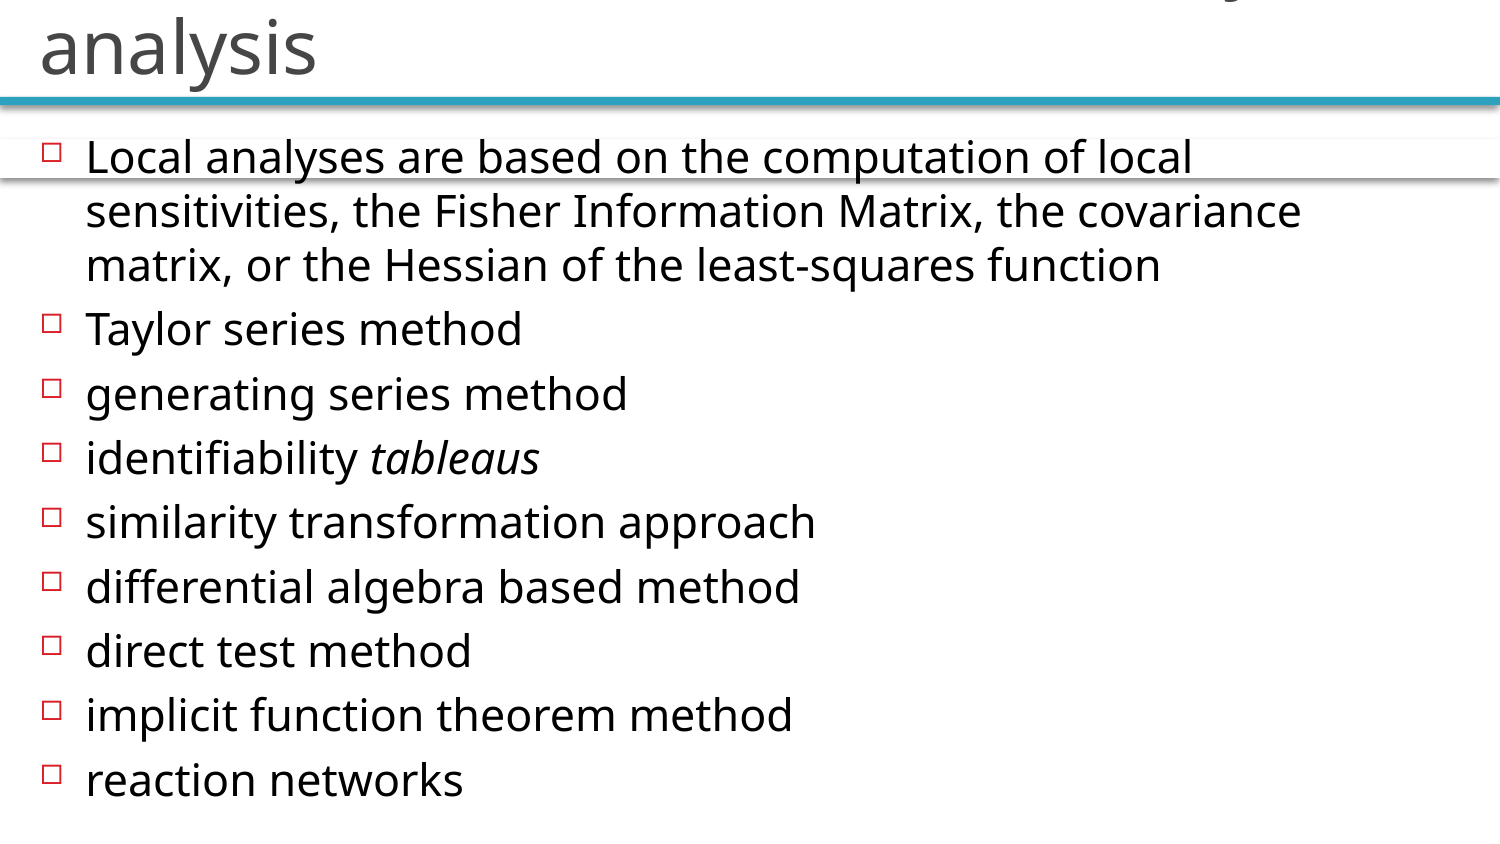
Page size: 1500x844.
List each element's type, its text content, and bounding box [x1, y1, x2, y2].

title Homework - Practical identifiability analysis [24, 19, 1463, 97]
list Local analyses are based on the computation of local sensitivities, the Fisher Information Matrix, the covariance matrix, or the Hessian of the least-squares function Taylor series method generating series method identifiability tableaus similarity transformation approach differential algebra based method direct test method implicit function theorem method reaction networks [24, 121, 1438, 822]
